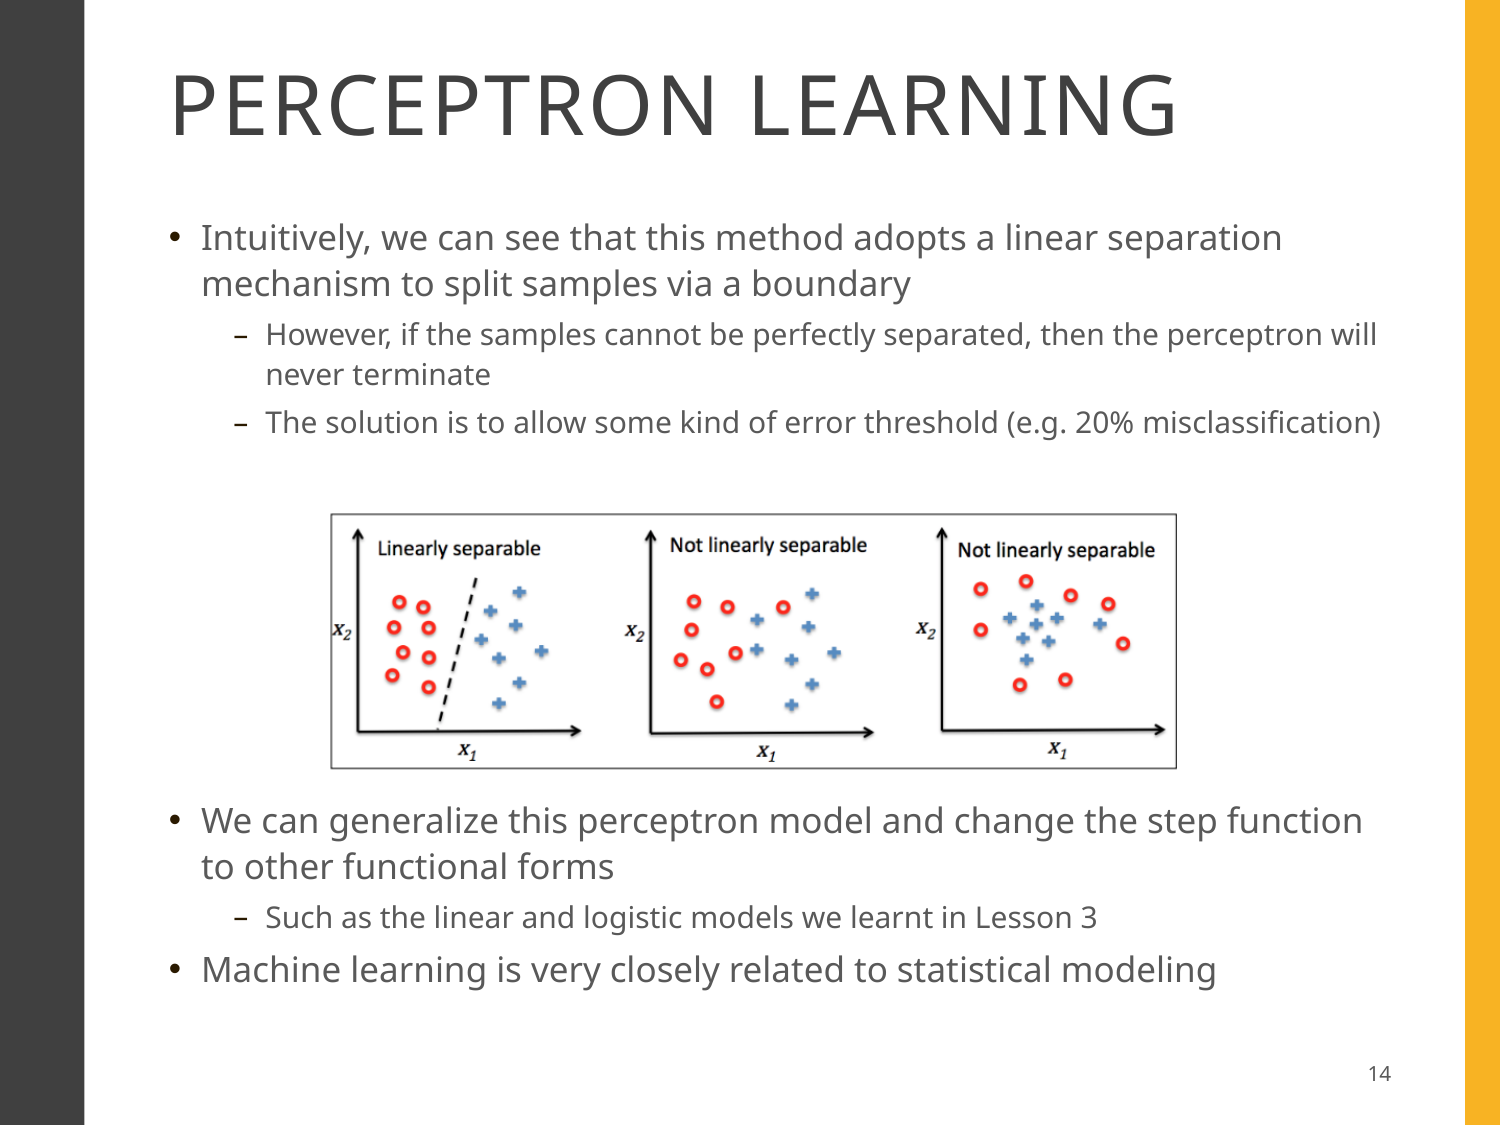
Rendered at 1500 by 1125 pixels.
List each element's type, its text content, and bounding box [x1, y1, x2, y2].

picture [322, 503, 1178, 785]
title Perceptron learning [154, 19, 1407, 199]
slide_number 14 [1059, 1045, 1407, 1103]
list Intuitively, we can see that this method adopts a linear separation mechanism to split samples via a boundary However, if the samples cannot be perfectly separated, then the perceptron will never terminate The solution is to allow some kind of error threshold (e.g. 20% misclassification) We can generalize this perceptron model and change the step function to other functional forms Such as the linear and logistic models we learnt in Lesson 3 Machine learning is very closely related to statistical modeling [154, 204, 1407, 1046]
